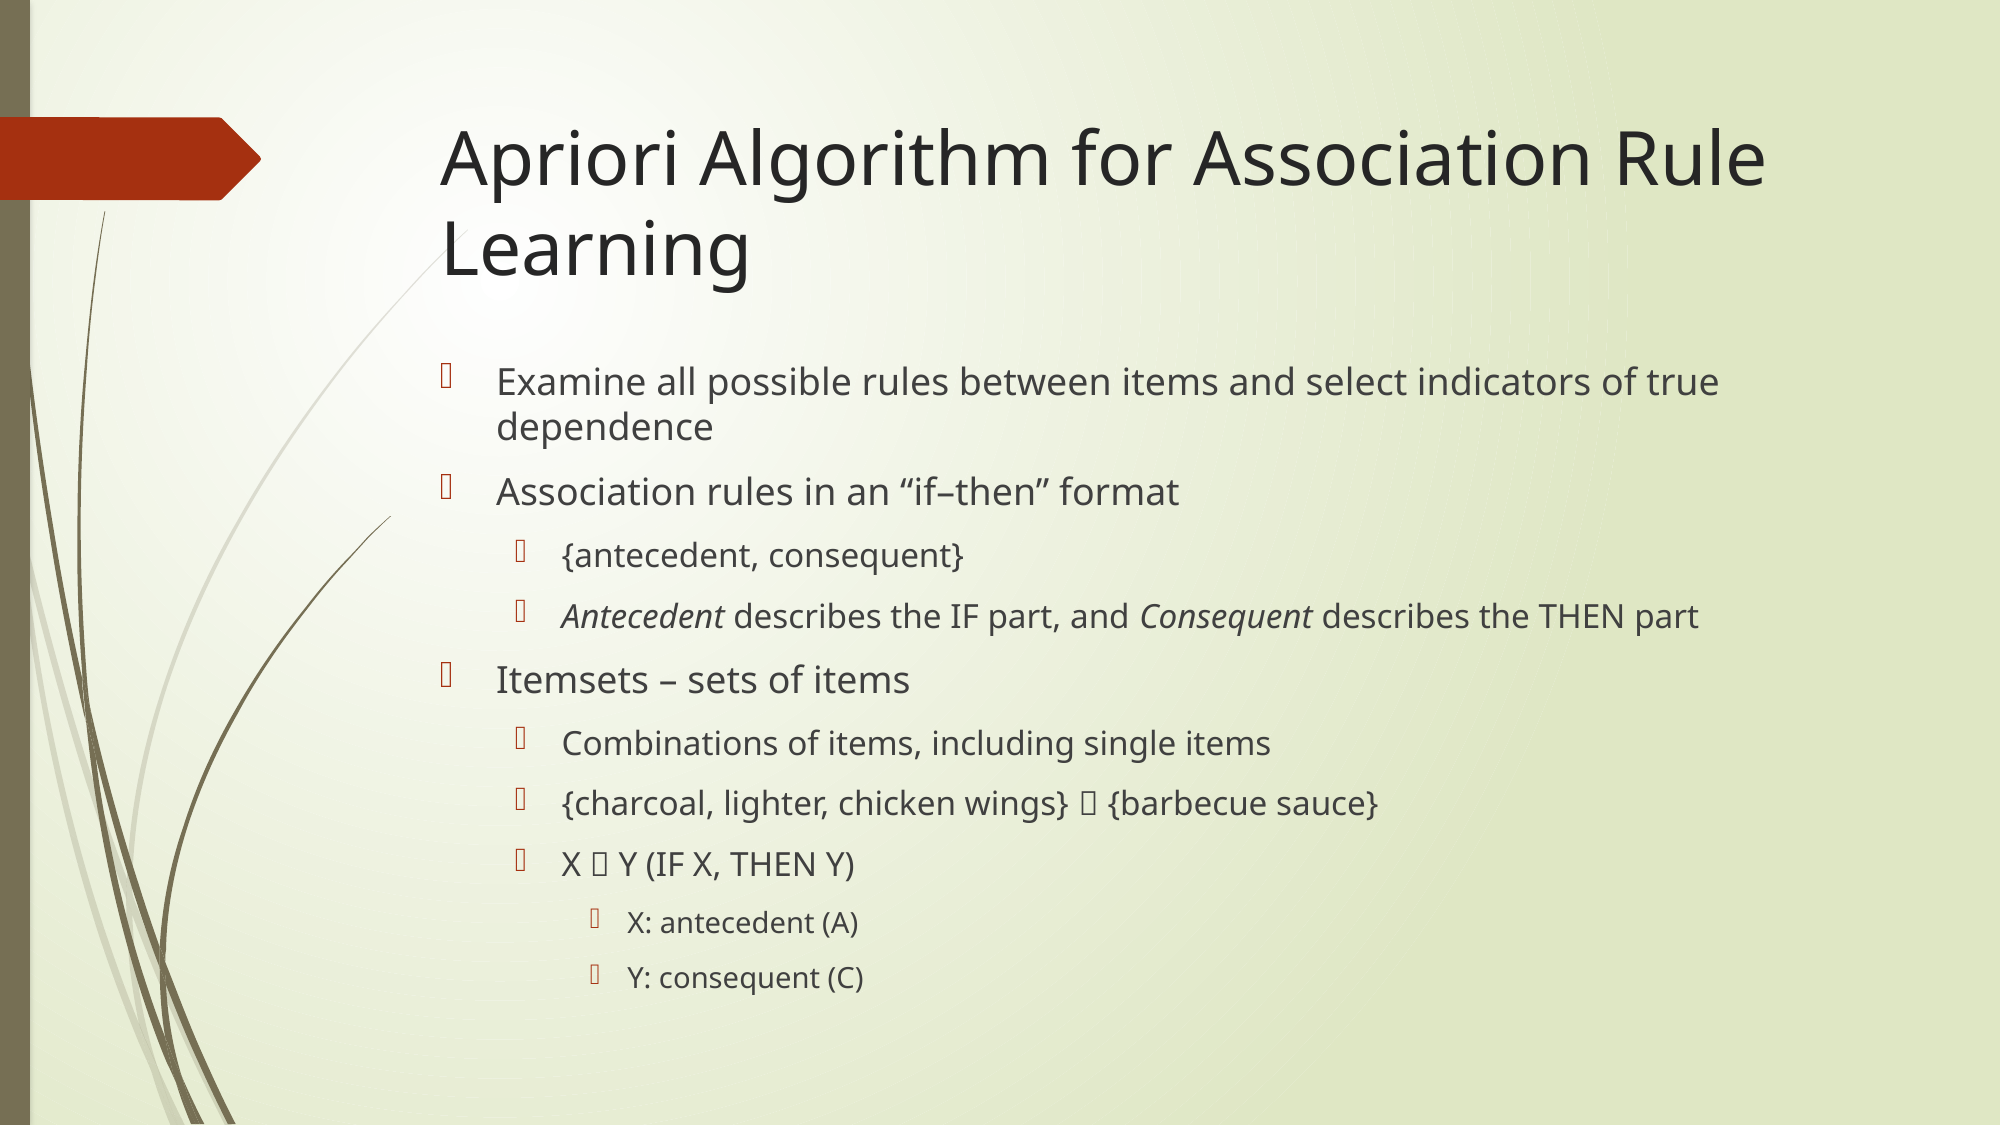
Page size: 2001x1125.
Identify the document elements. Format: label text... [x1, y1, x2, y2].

list Examine all possible rules between items and select indicators of true dependence Association rules in an “if–then” format {antecedent, consequent} Antecedent describes the IF part, and Consequent describes the THEN part Itemsets – sets of items Combinations of items, including single items {charcoal, lighter, chicken wings}  {barbecue sauce} X  Y (IF X, THEN Y) X: antecedent (A) Y: consequent (C) [424, 350, 1888, 970]
title Apriori Algorithm for Association Rule Learning [425, 102, 1888, 313]
